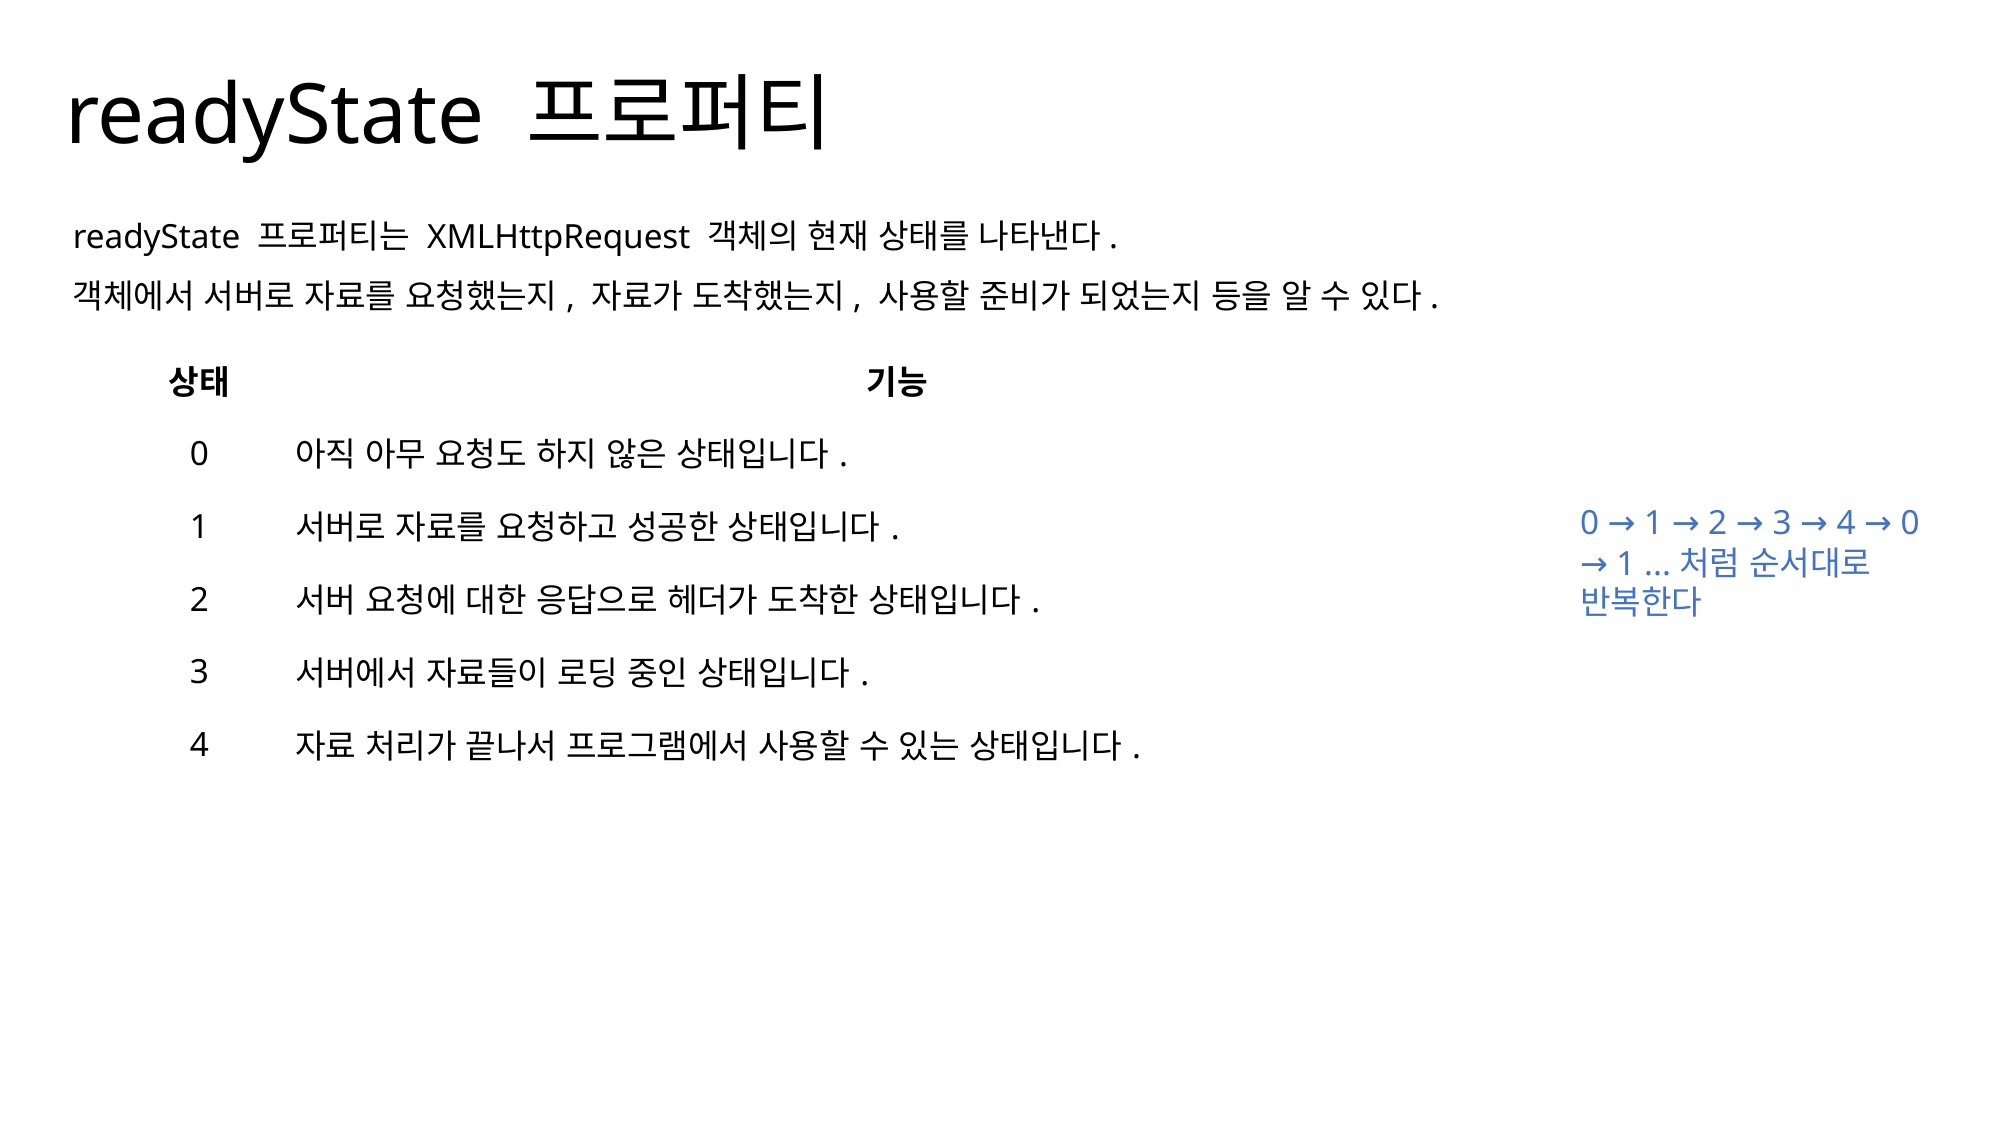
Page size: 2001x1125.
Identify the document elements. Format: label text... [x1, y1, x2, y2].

text_box readyState 프로퍼티는 XMLHttpRequest 객체의 현재 상태를 나타낸다. 객체에서 서버로 자료를 요청했는지, 자료가 도착했는지, 사용할 준비가 되었는지 등을 알 수 있다. [58, 187, 1812, 323]
table_cell 아직 아무 요청도 하지 않은 상태입니다. [284, 416, 1510, 489]
table_cell 3 [115, 634, 284, 707]
table_cell 자료 처리가 끝나서 프로그램에서 사용할 수 있는 상태입니다. [284, 707, 1510, 780]
table_cell 2 [115, 562, 284, 634]
table_cell 서버로 자료를 요청하고 성공한 상태입니다. [284, 489, 1510, 562]
text_box 0 → 1 → 2 → 3 → 4 → 0 → 1 ...처럼 순서대로 반복한다 [1565, 494, 1968, 629]
table_cell 서버에서 자료들이 로딩 중인 상태입니다. [284, 634, 1510, 707]
table_cell 4 [115, 707, 284, 780]
text_box readyState 프로퍼티 [50, 52, 1466, 168]
table_header 상태 [115, 345, 284, 416]
table_cell 1 [115, 489, 284, 562]
table_cell 0 [115, 416, 284, 489]
table_cell 서버 요청에 대한 응답으로 헤더가 도착한 상태입니다. [284, 562, 1510, 634]
table_header 기능 [284, 345, 1510, 416]
